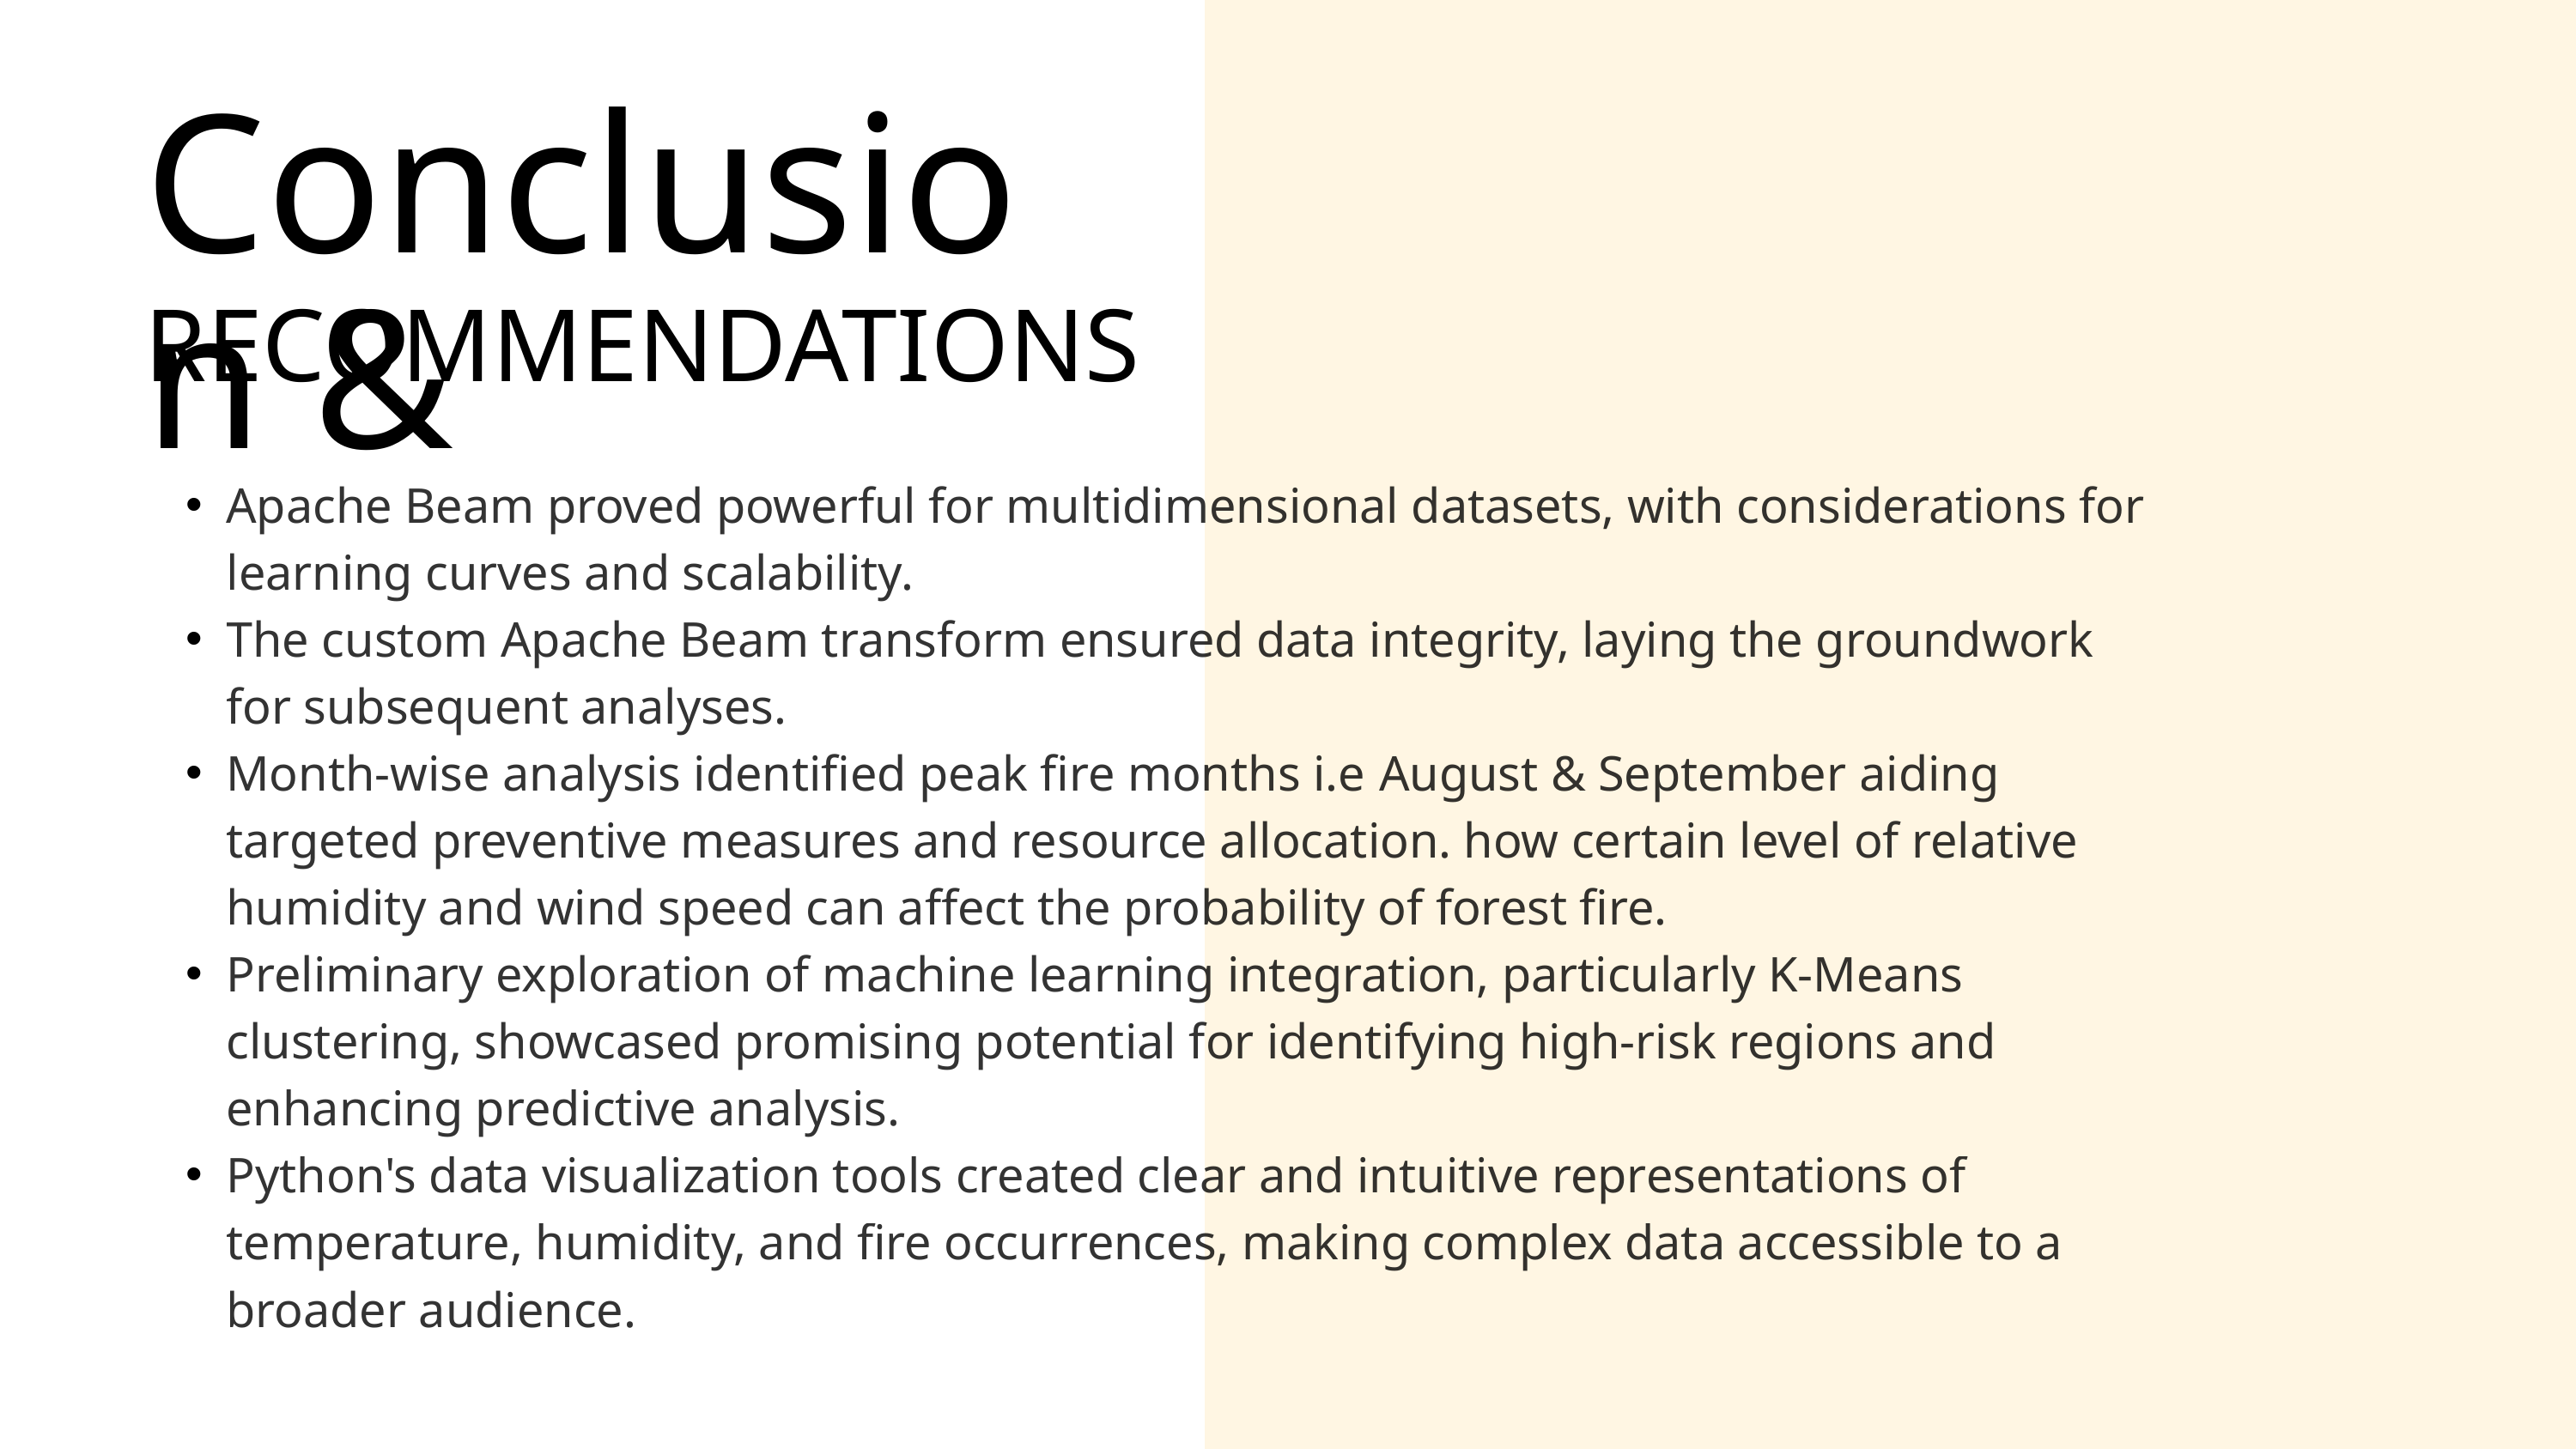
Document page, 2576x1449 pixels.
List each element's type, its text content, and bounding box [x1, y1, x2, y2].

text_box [144, 77, 2090, 409]
text_box Apache Beam proved powerful for multidimensional datasets, with considerations for learning curves and scalability. The custom Apache Beam transform ensured data integrity, laying the groundwork for subsequent analyses. Month-wise analysis identified peak fire months i.e August & September aiding targeted preventive measures and resource allocation. how certain level of relative humidity and wind speed can affect the probability of forest fire. Preliminary exploration of machine learning integration, particularly K-Means clustering, showcased promising potential for identifying high-risk regions and enhancing predictive analysis. Python's data visualization tools created clear and intuitive representations of temperature, humidity, and fire occurrences, making complex data accessible to a broader audience. [144, 465, 1199, 1404]
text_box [1205, 0, 2576, 1449]
